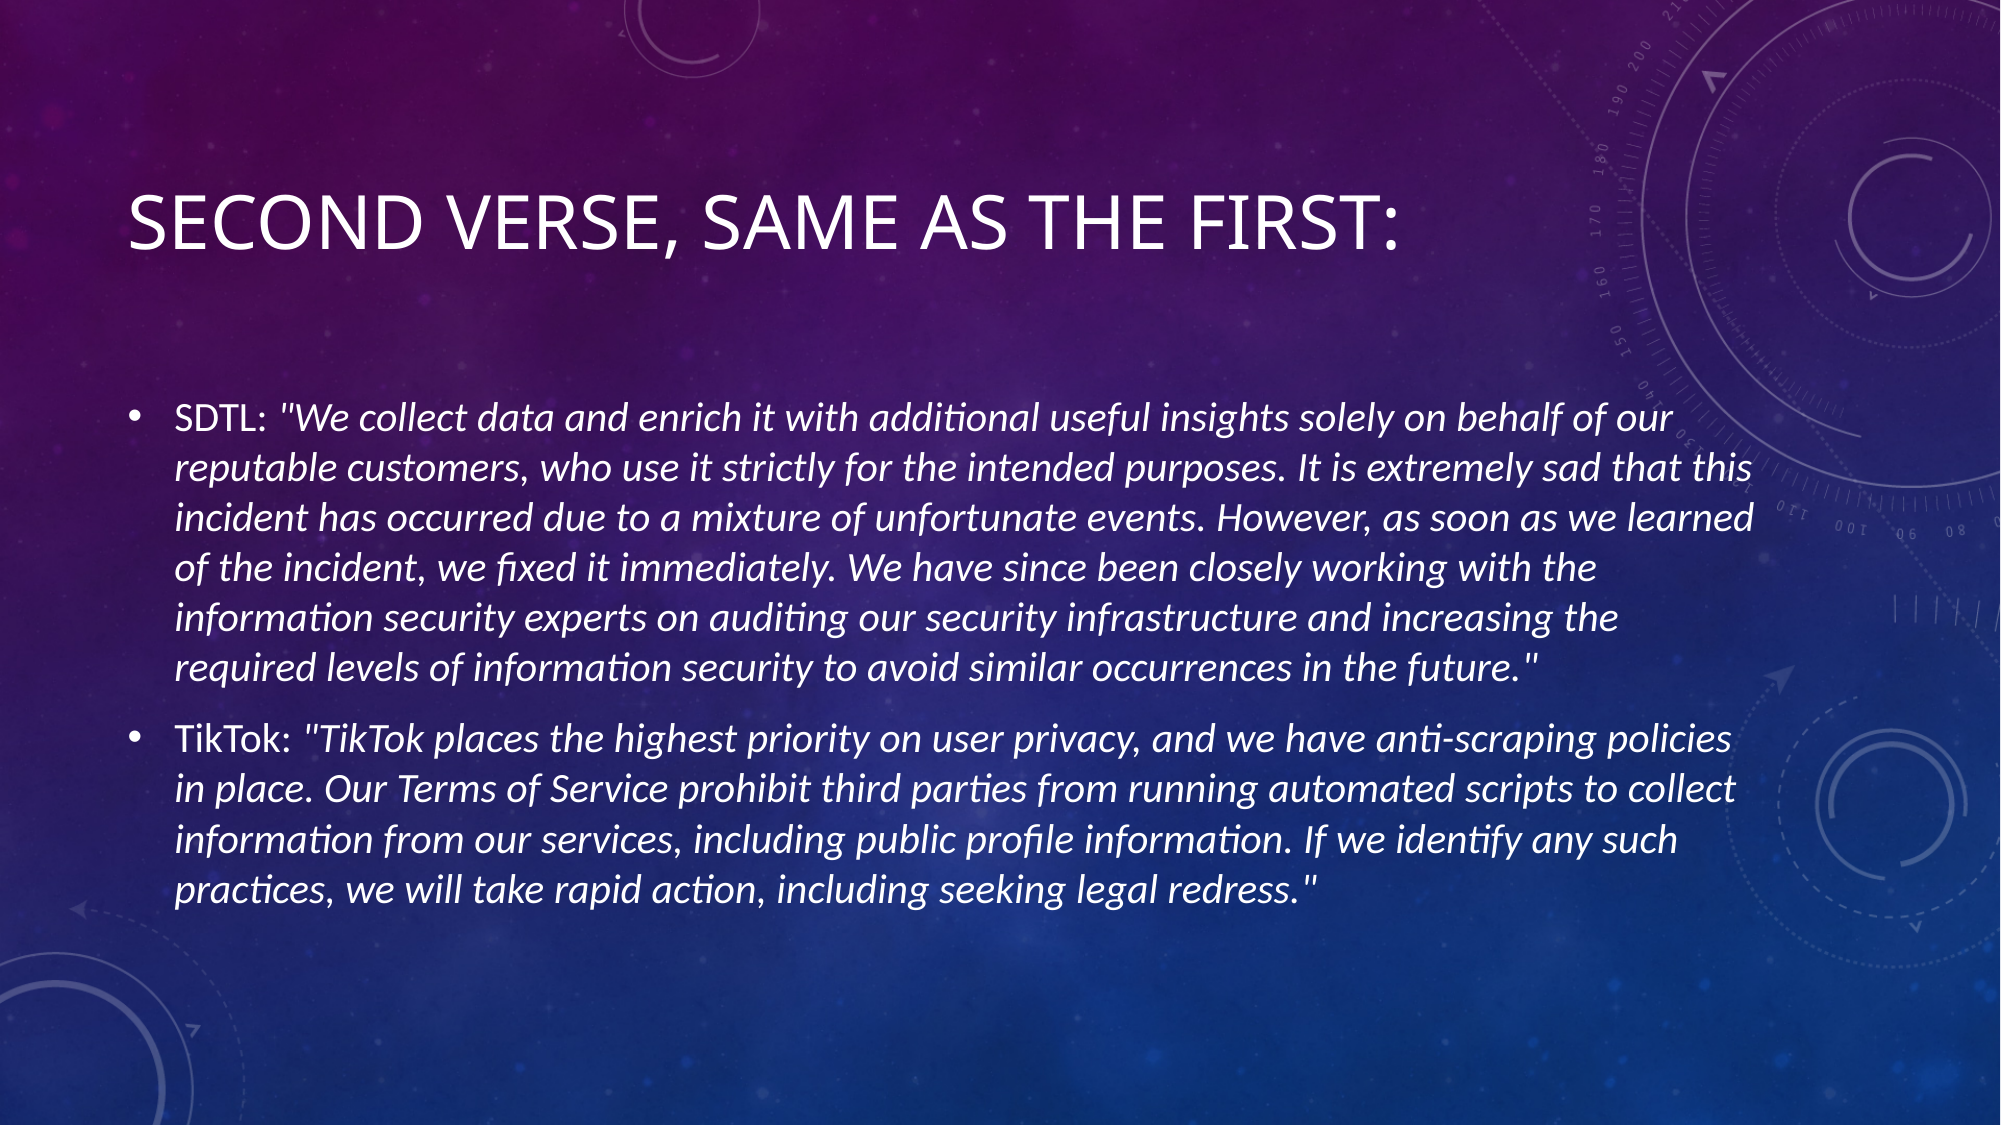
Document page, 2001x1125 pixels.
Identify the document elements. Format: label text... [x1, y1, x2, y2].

title Second verse, same as the first: [112, 99, 1775, 339]
picture [0, 0, 2001, 1125]
list SDTL: "We collect data and enrich it with additional useful insights solely on behalf of our reputable customers, who use it strictly for the intended purposes. It is extremely sad that this incident has occurred due to a mixture of unfortunate events. However, as soon as we learned of the incident, we fixed it immediately. We have since been closely working with the information security experts on auditing our security infrastructure and increasing the required levels of information security to avoid similar occurrences in the future." TikTok: "TikTok places the highest priority on user privacy, and we have anti-scraping policies in place. Our Terms of Service prohibit third parties from running automated scripts to collect information from our services, including public profile information. If we identify any such practices, we will take rapid action, including seeking legal redress." [112, 351, 1775, 950]
